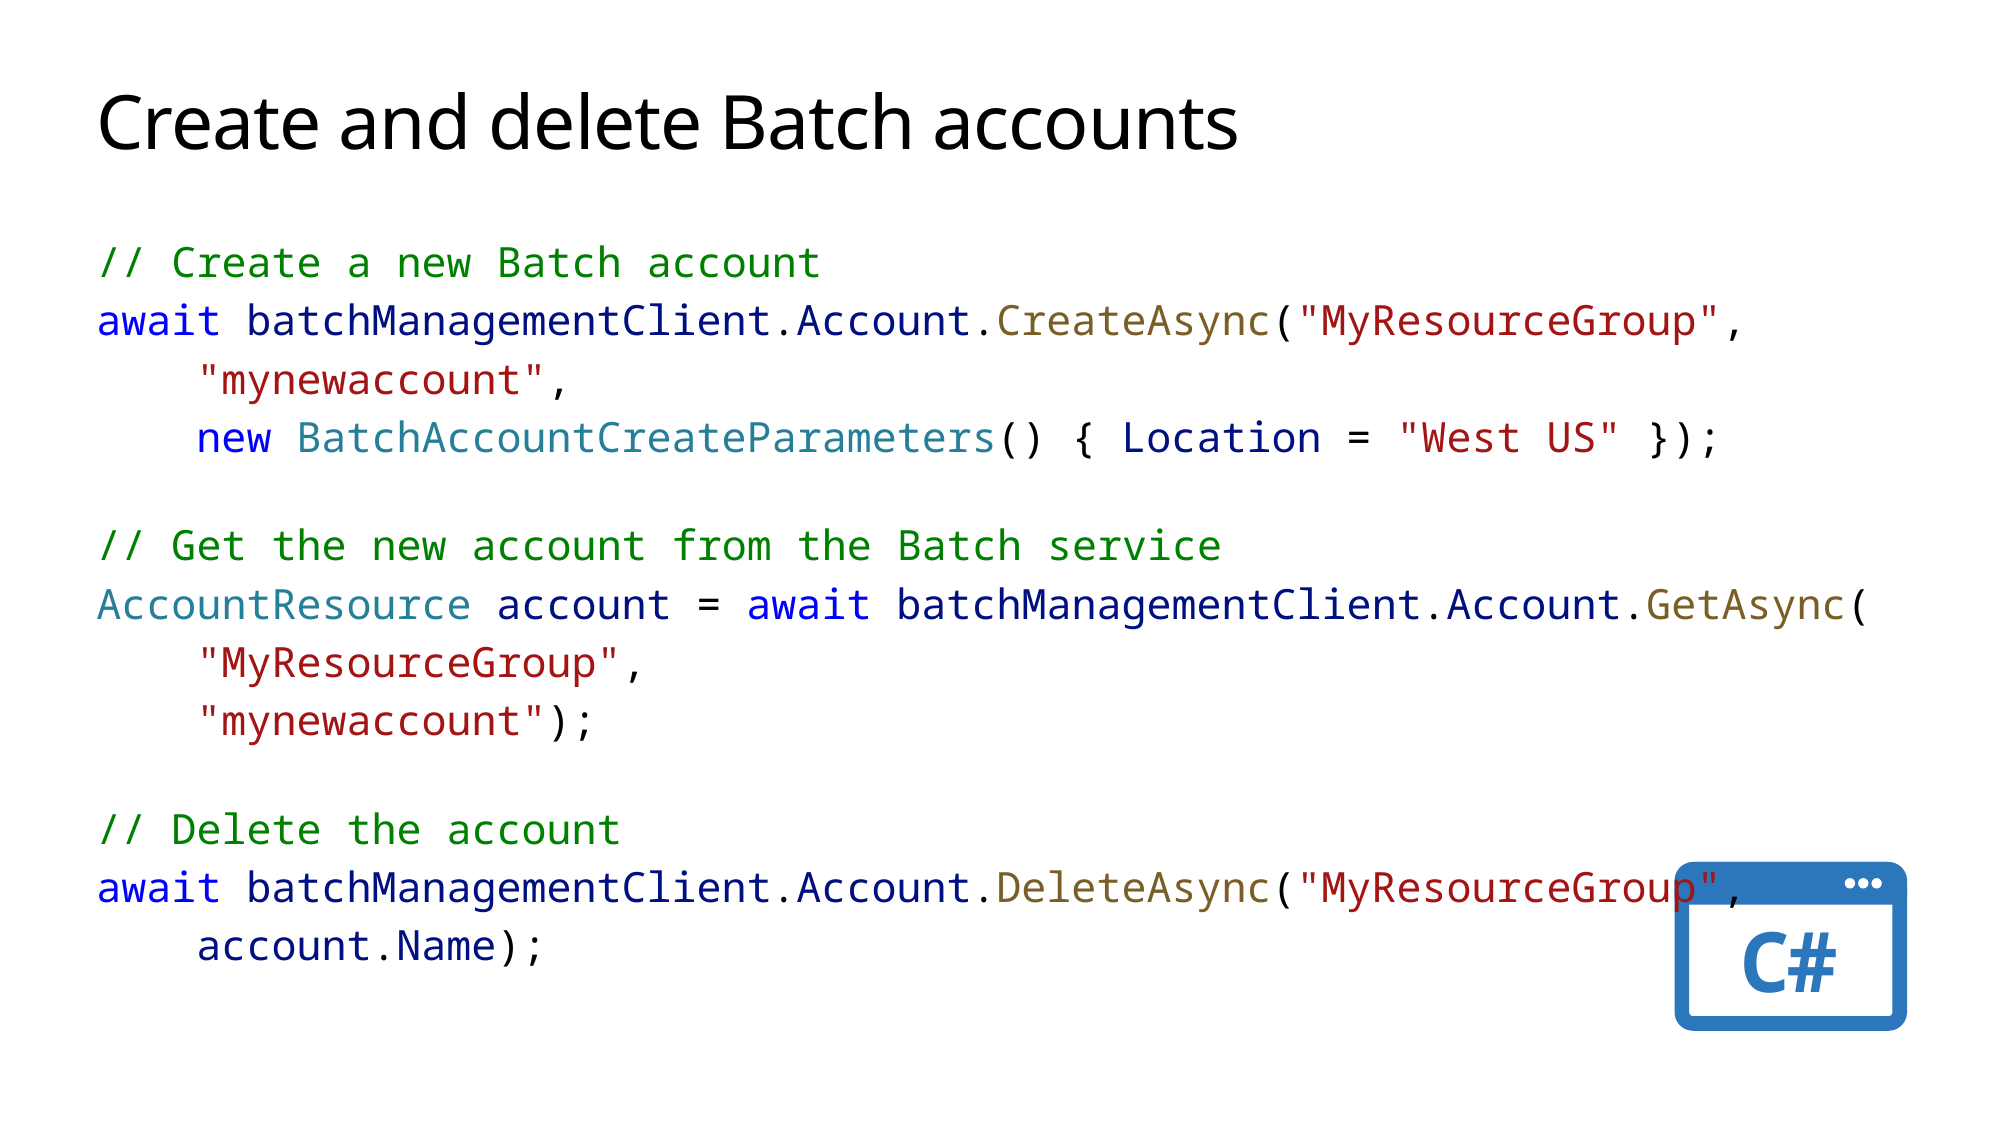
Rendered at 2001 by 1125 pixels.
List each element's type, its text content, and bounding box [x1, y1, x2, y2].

title Create and delete Batch accounts [96, 75, 1904, 166]
list // Create a new Batch account await batchManagementClient.Account.CreateAsync("MyResourceGroup", "mynewaccount", new BatchAccountCreateParameters() { Location = "West US" }); // Get the new account from the Batch service AccountResource account = await batchManagementClient.Account.GetAsync( "MyResourceGroup", "mynewaccount"); // Delete the account await batchManagementClient.Account.DeleteAsync("MyResourceGroup", account.Name); [96, 235, 1904, 993]
